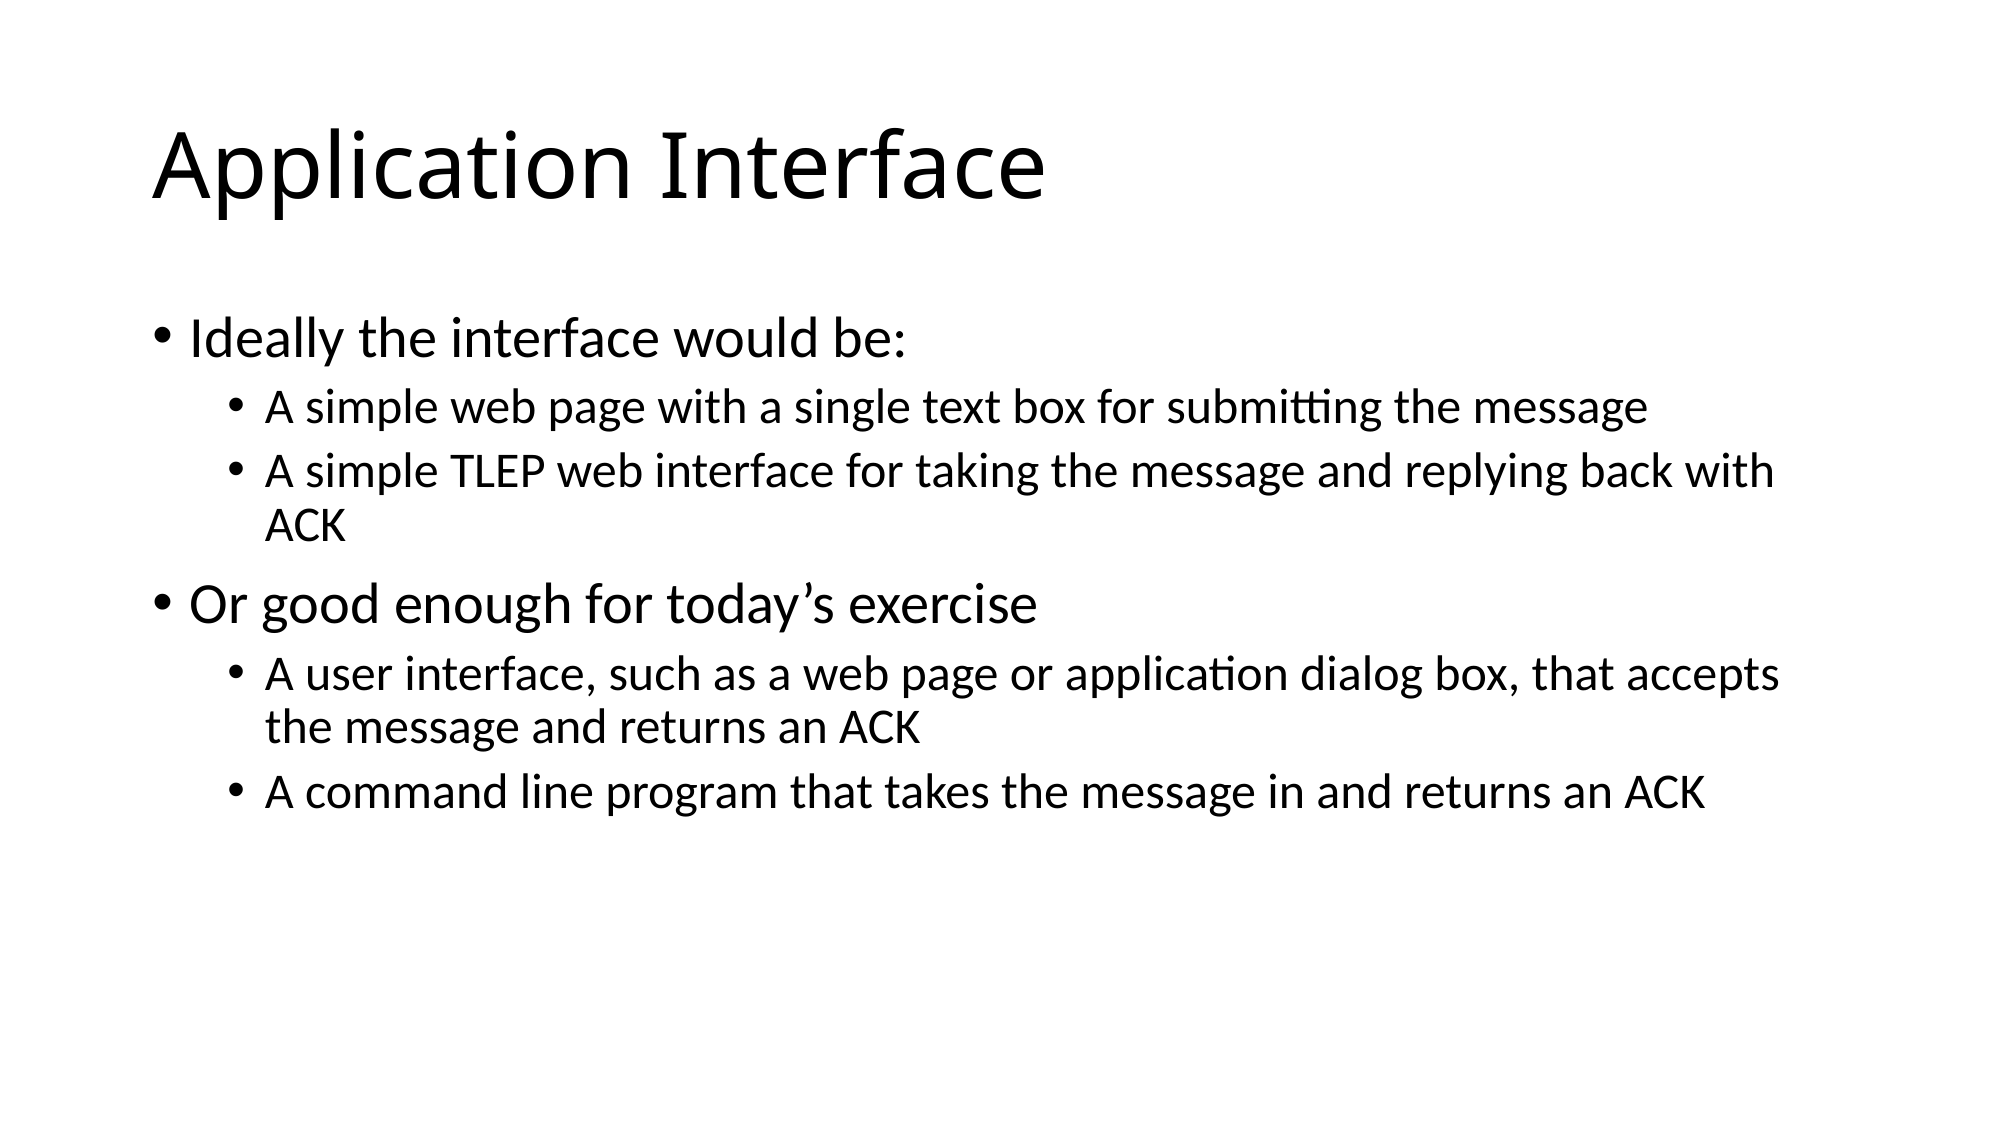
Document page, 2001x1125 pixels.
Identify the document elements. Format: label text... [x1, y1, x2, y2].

title Application Interface [137, 59, 1863, 278]
list Ideally the interface would be: A simple web page with a single text box for submitting the message A simple TLEP web interface for taking the message and replying back with ACK Or good enough for today’s exercise A user interface, such as a web page or application dialog box, that accepts the message and returns an ACK A command line program that takes the message in and returns an ACK [137, 299, 1863, 1014]
